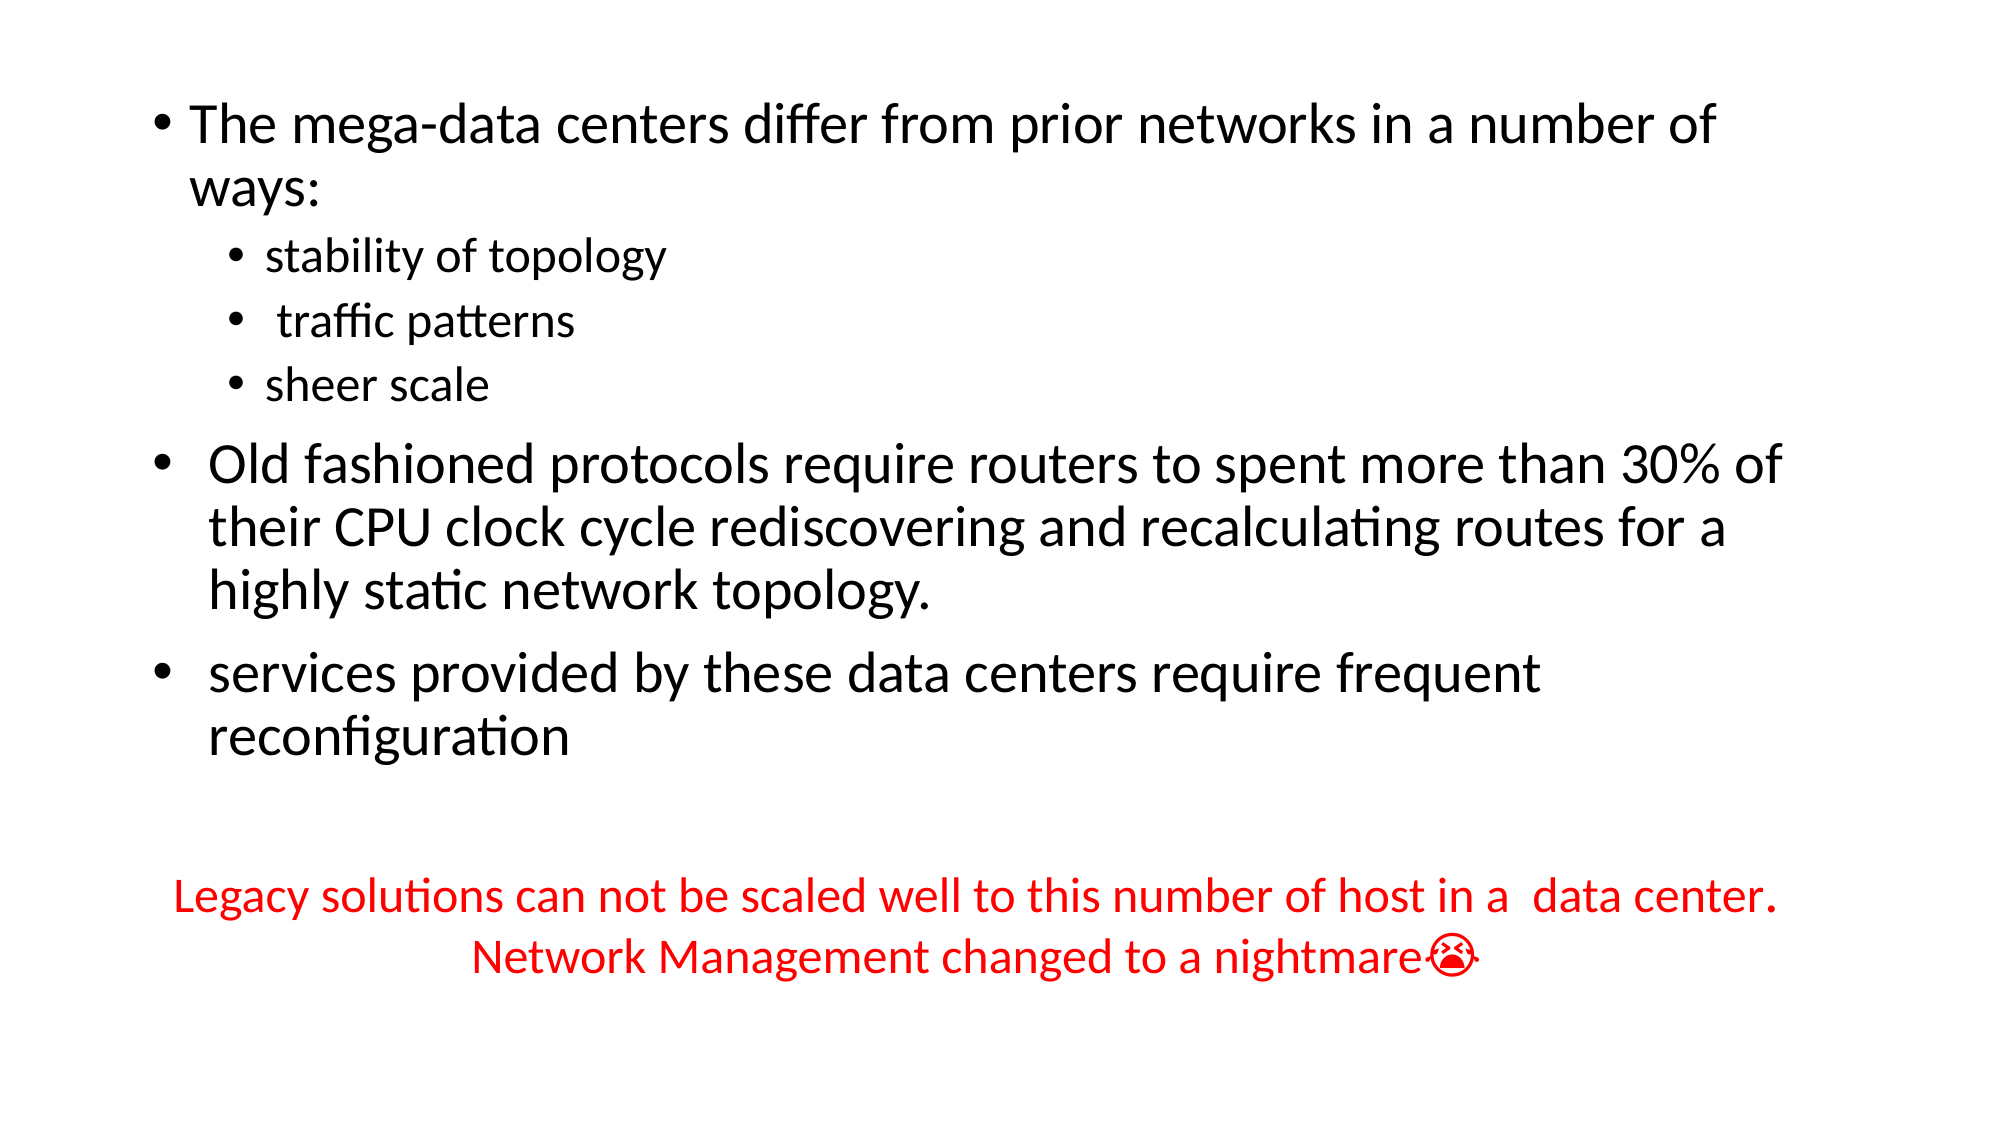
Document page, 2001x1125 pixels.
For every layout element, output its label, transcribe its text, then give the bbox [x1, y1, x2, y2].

list The mega-data centers differ from prior networks in a number of ways: stability of topology traffic patterns sheer scale Old fashioned protocols require routers to spent more than 30% of their CPU clock cycle rediscovering and recalculating routes for a highly static network topology. services provided by these data centers require frequent reconfiguration [137, 86, 1863, 804]
list The mega-data centers differ from prior networks in a number of ways: stability of topology traffic patterns sheer scale Old fashioned protocols require routers to spent more than 30% of their CPU clock cycle rediscovering and recalculating routes for a highly static network topology. services provided by these data centers require frequent reconfiguration [137, 835, 1860, 1003]
text_box Legacy solutions can not be scaled well to this number of host in a data center. Network Management changed to a nightmare😭 [63, 804, 1890, 1033]
